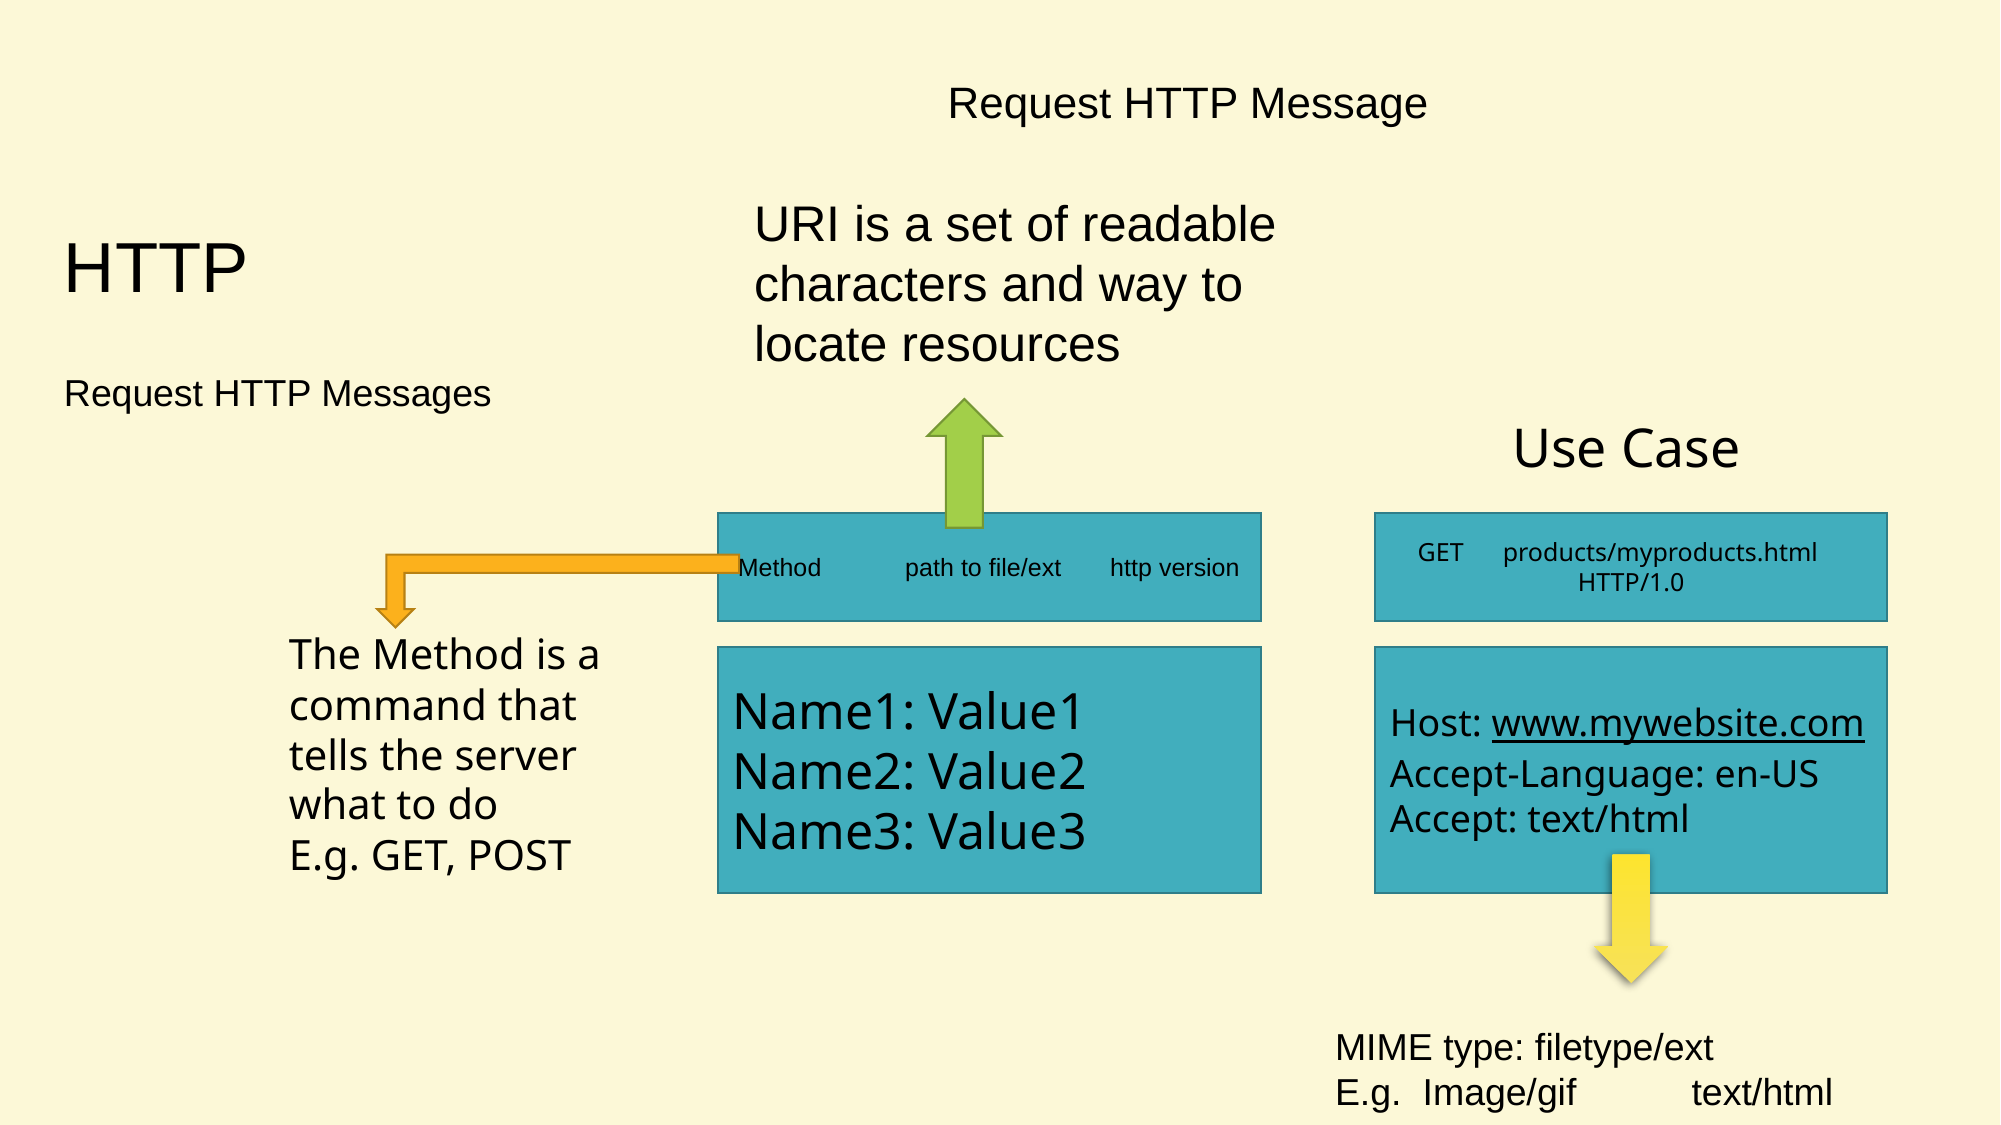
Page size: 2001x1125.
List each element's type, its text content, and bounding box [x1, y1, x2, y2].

text_box [1594, 854, 1669, 984]
text_box Method path to file/ext http version [717, 512, 1261, 621]
text_box [377, 554, 740, 628]
list Request HTTP Messages [48, 366, 571, 440]
text_box Use Case [1365, 413, 1888, 487]
text_box GET products/myproducts.html HTTP/1.0 [1374, 512, 1888, 621]
text_box [927, 398, 1002, 528]
text_box MIME type: filetype/ext E.g. Image/gif text/html [1319, 1015, 1937, 1121]
text_box The Method is a command that tells the server what to do E.g. GET, POST [273, 620, 625, 886]
title HTTP [48, 52, 551, 315]
text_box Request HTTP Message [927, 67, 1450, 141]
text_box Host: www.mywebsite.com Accept-Language: en-US Accept: text/html [1374, 646, 1888, 893]
text_box URI is a set of readable characters and way to locate resources [739, 183, 1320, 379]
text_box Name1: Value1 Name2: Value2 Name3: Value3 [717, 646, 1261, 893]
